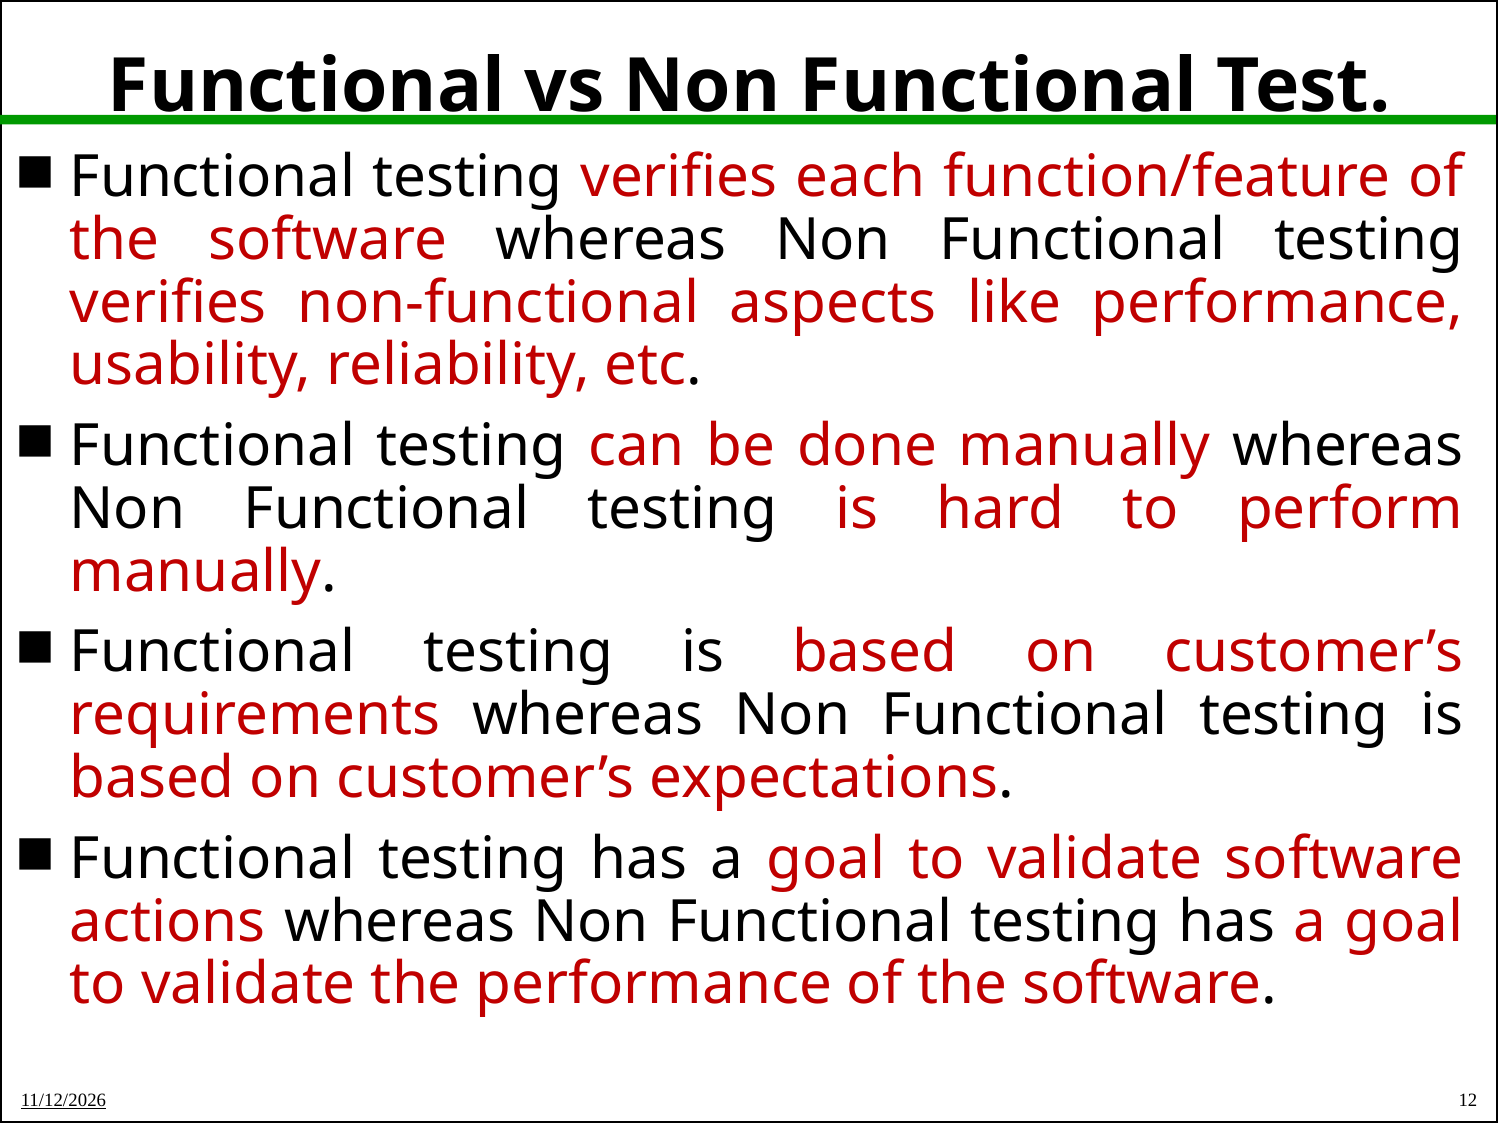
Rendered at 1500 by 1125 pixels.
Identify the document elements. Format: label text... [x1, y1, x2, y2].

slide_number 25-May-22 [5, 1077, 637, 1119]
title Functional vs Non Functional Test. [7, 15, 1493, 159]
list Functional testing verifies each function/feature of the software whereas Non Functional testing verifies non-functional aspects like performance, usability, reliability, etc. Functional testing can be done manually whereas Non Functional testing is hard to perform manually. Functional testing is based on customer’s requirements whereas Non Functional testing is based on customer’s expectations. Functional testing has a goal to validate software actions whereas Non Functional testing has a goal to validate the performance of the software. [7, 138, 1479, 1045]
slide_number 12 [1179, 1074, 1493, 1119]
